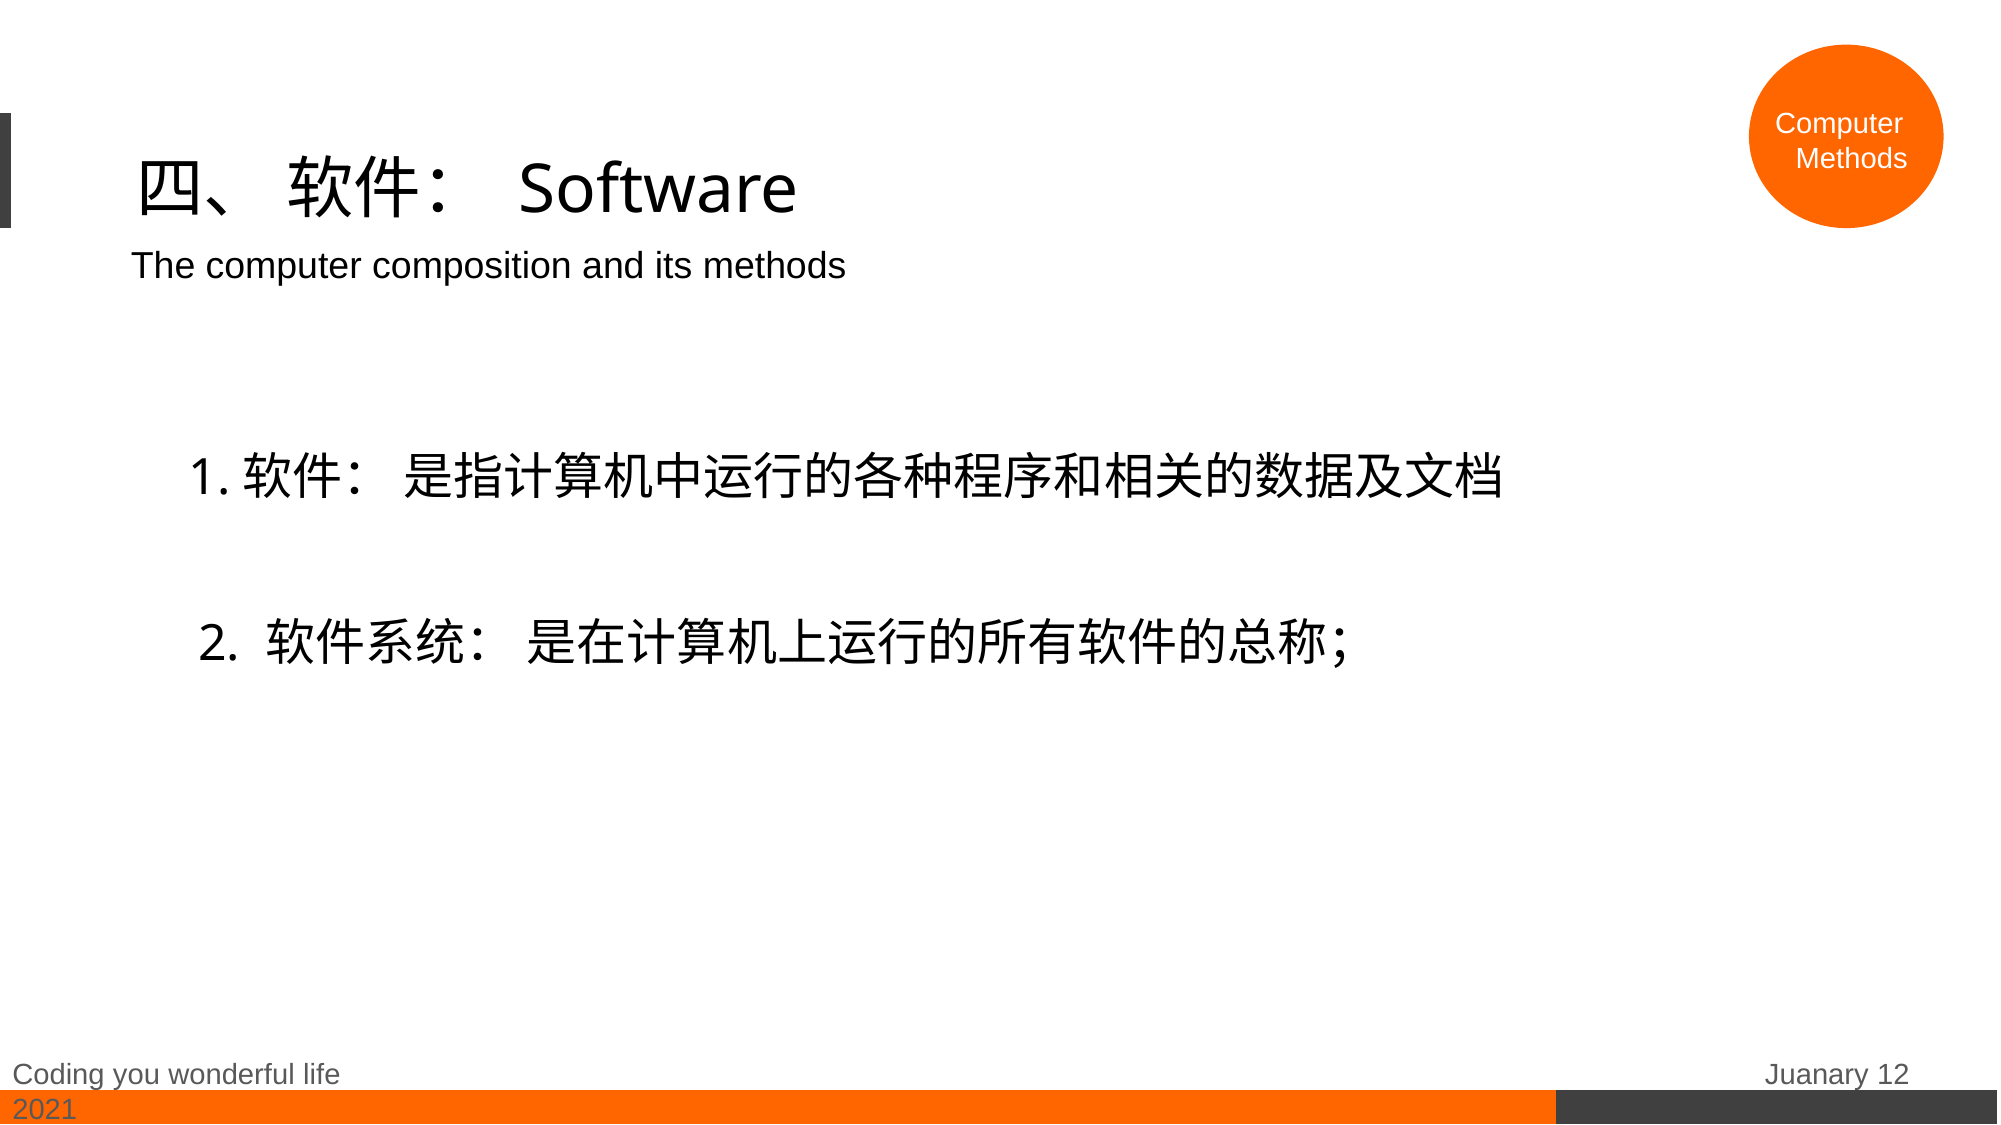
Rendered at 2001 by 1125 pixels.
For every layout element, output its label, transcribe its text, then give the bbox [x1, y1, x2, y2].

text_box 2. 软件系统： 是在计算机上运行的所有软件的总称； [183, 603, 1392, 678]
title 四、 软件： Software [77, 113, 1577, 234]
text_box [0, 113, 11, 228]
text_box [1935, 98, 1944, 175]
text_box [1748, 44, 1935, 179]
text_box The computer composition and its methods [9, 233, 862, 294]
text_box [1761, 182, 1931, 229]
text_box Computer Methods [1760, 97, 1935, 182]
text_box Coding you wonderful life Juanary 12 2021 [0, 1047, 1998, 1125]
text_box 1.软件： 是指计算机中运行的各种程序和相关的数据及文档 [173, 436, 1519, 512]
